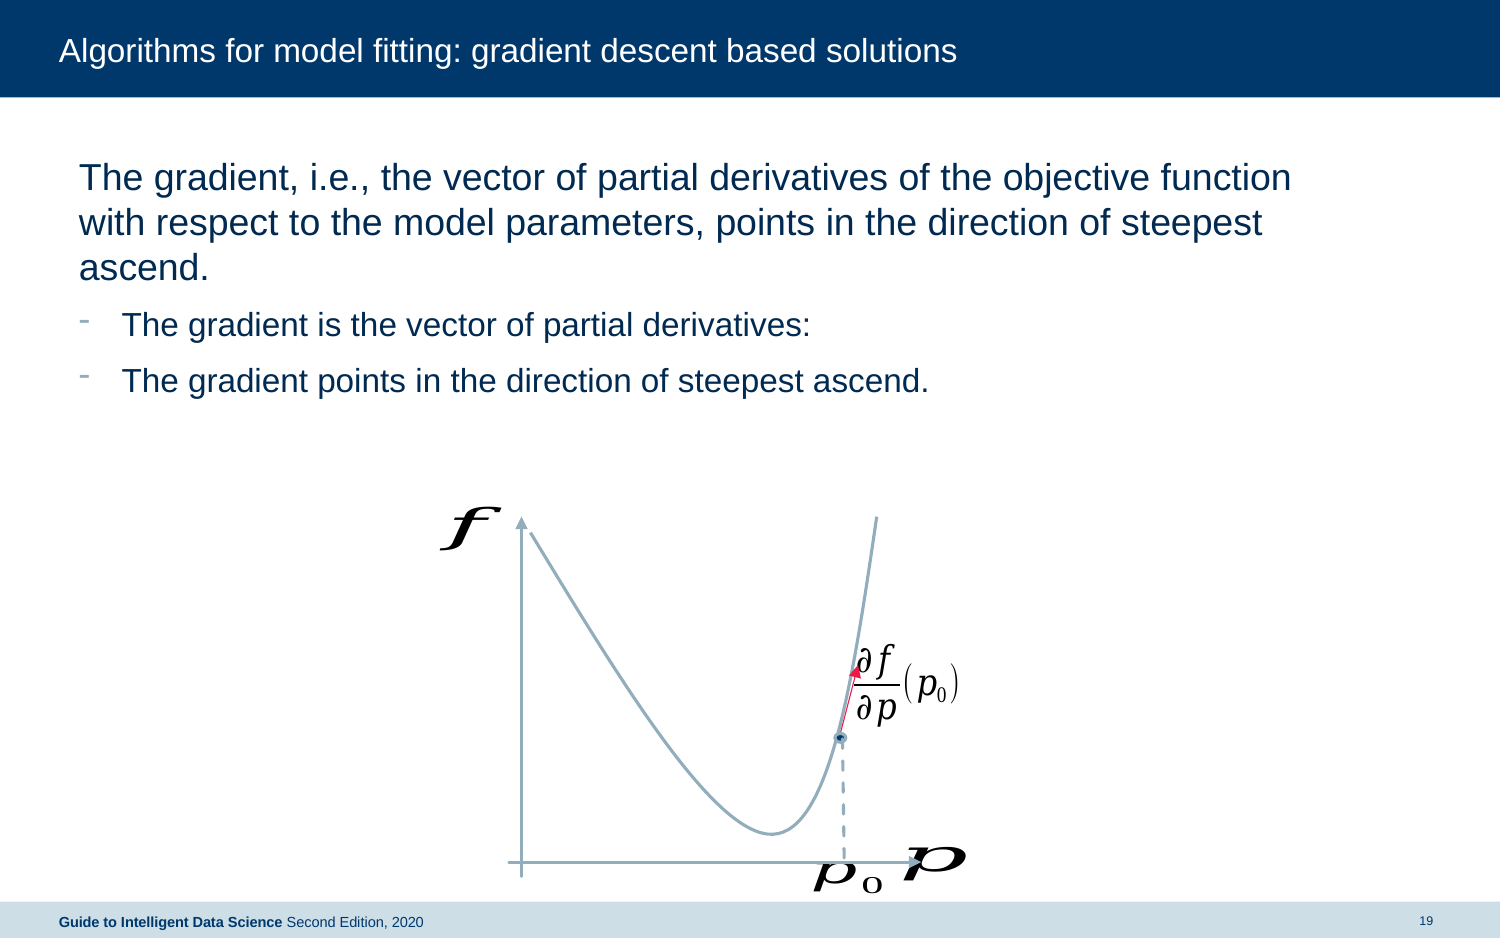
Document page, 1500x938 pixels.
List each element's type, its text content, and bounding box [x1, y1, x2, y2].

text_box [838, 665, 858, 742]
title Algorithms for model fitting: gradient descent based solutions [58, 28, 1442, 70]
slide_number 19 [1411, 900, 1442, 938]
text_box [833, 732, 840, 744]
text_box [529, 516, 878, 836]
